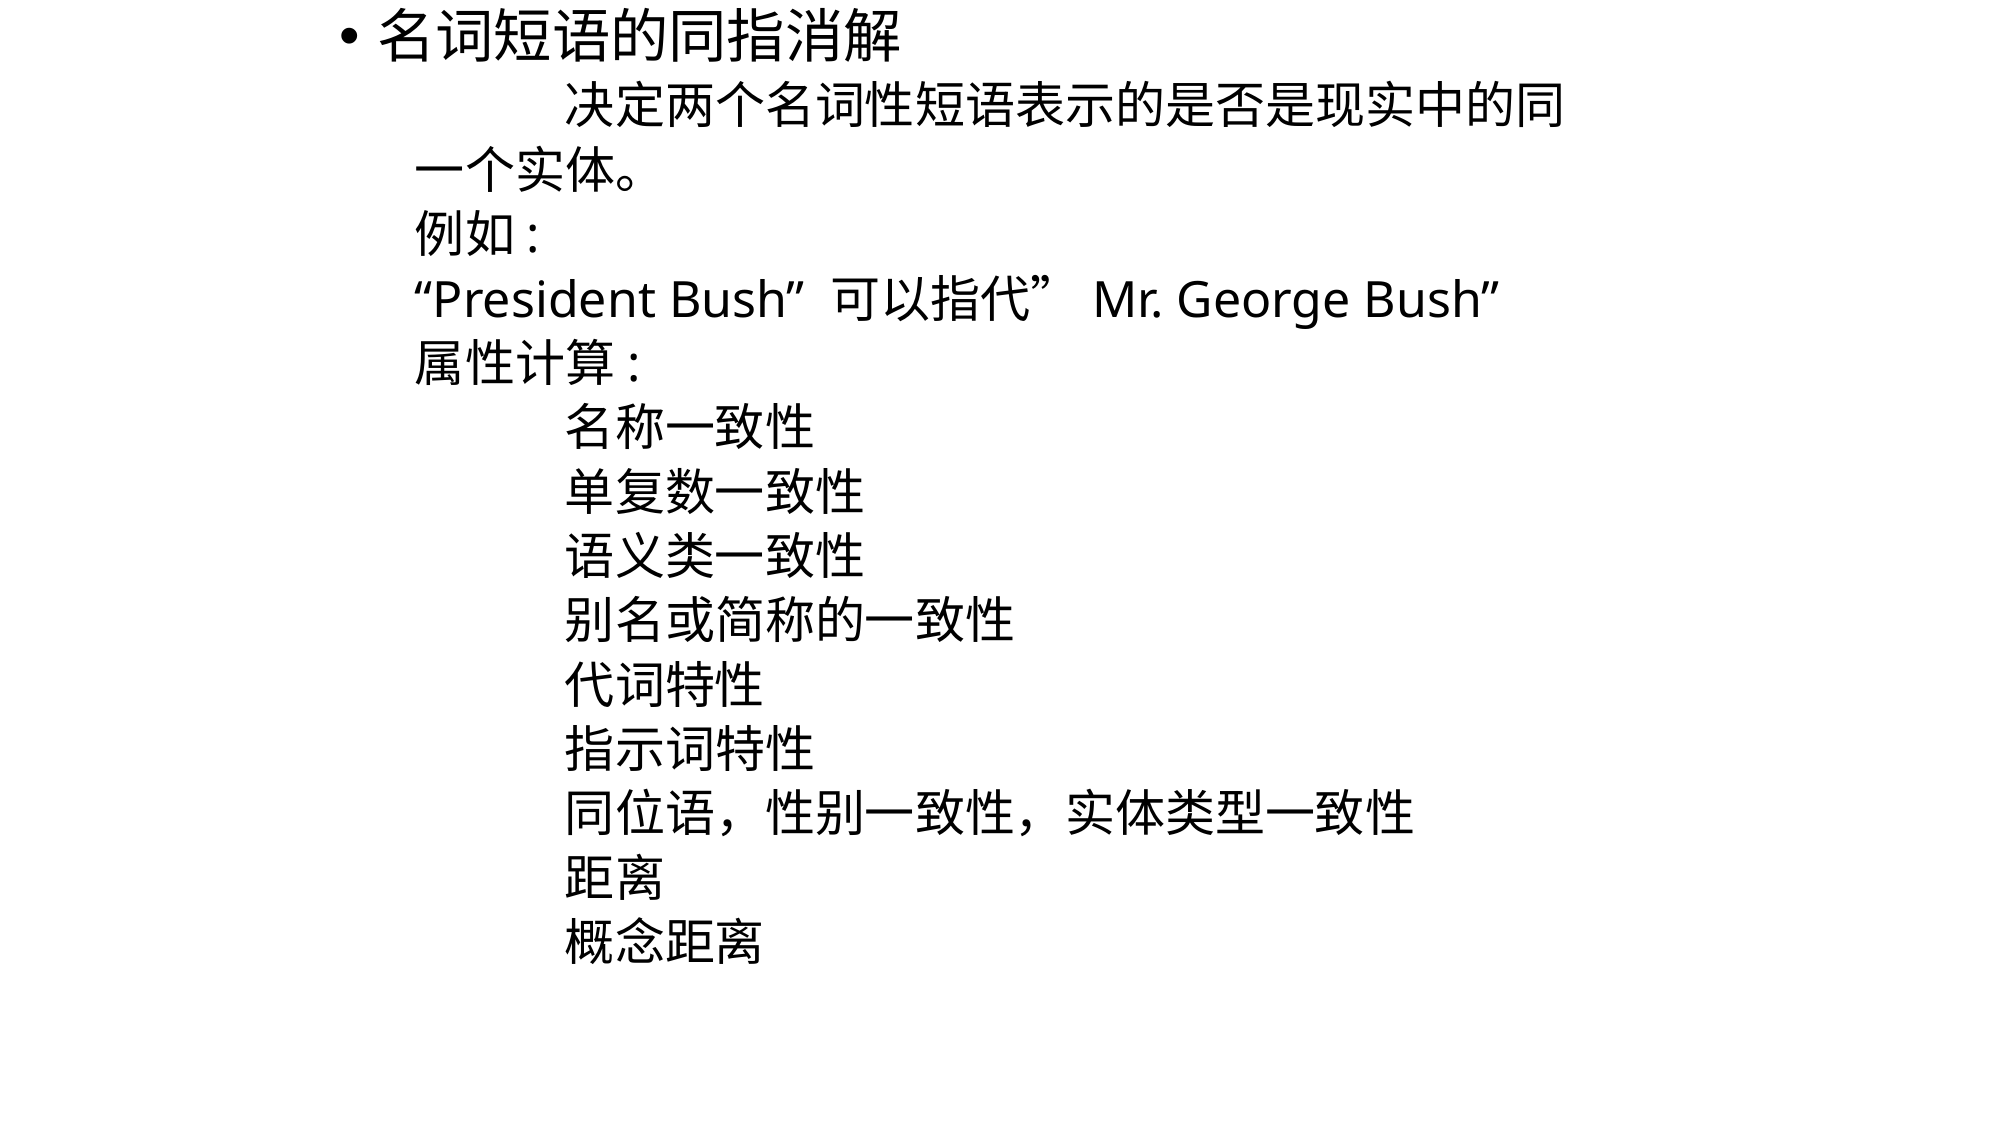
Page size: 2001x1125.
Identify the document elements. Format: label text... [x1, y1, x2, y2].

list 名词短语的同指消解 决定两个名词性短语表示的是否是现实中的同 一个实体。 例如: “President Bush” 可以指代”Mr. George Bush” 属性计算: 名称一致性 单复数一致性 语义类一致性 别名或简称的一致性 代词特性 指示词特性 同位语，性别一致性，实体类型一致性 距离 概念距离 [324, 0, 1675, 1005]
